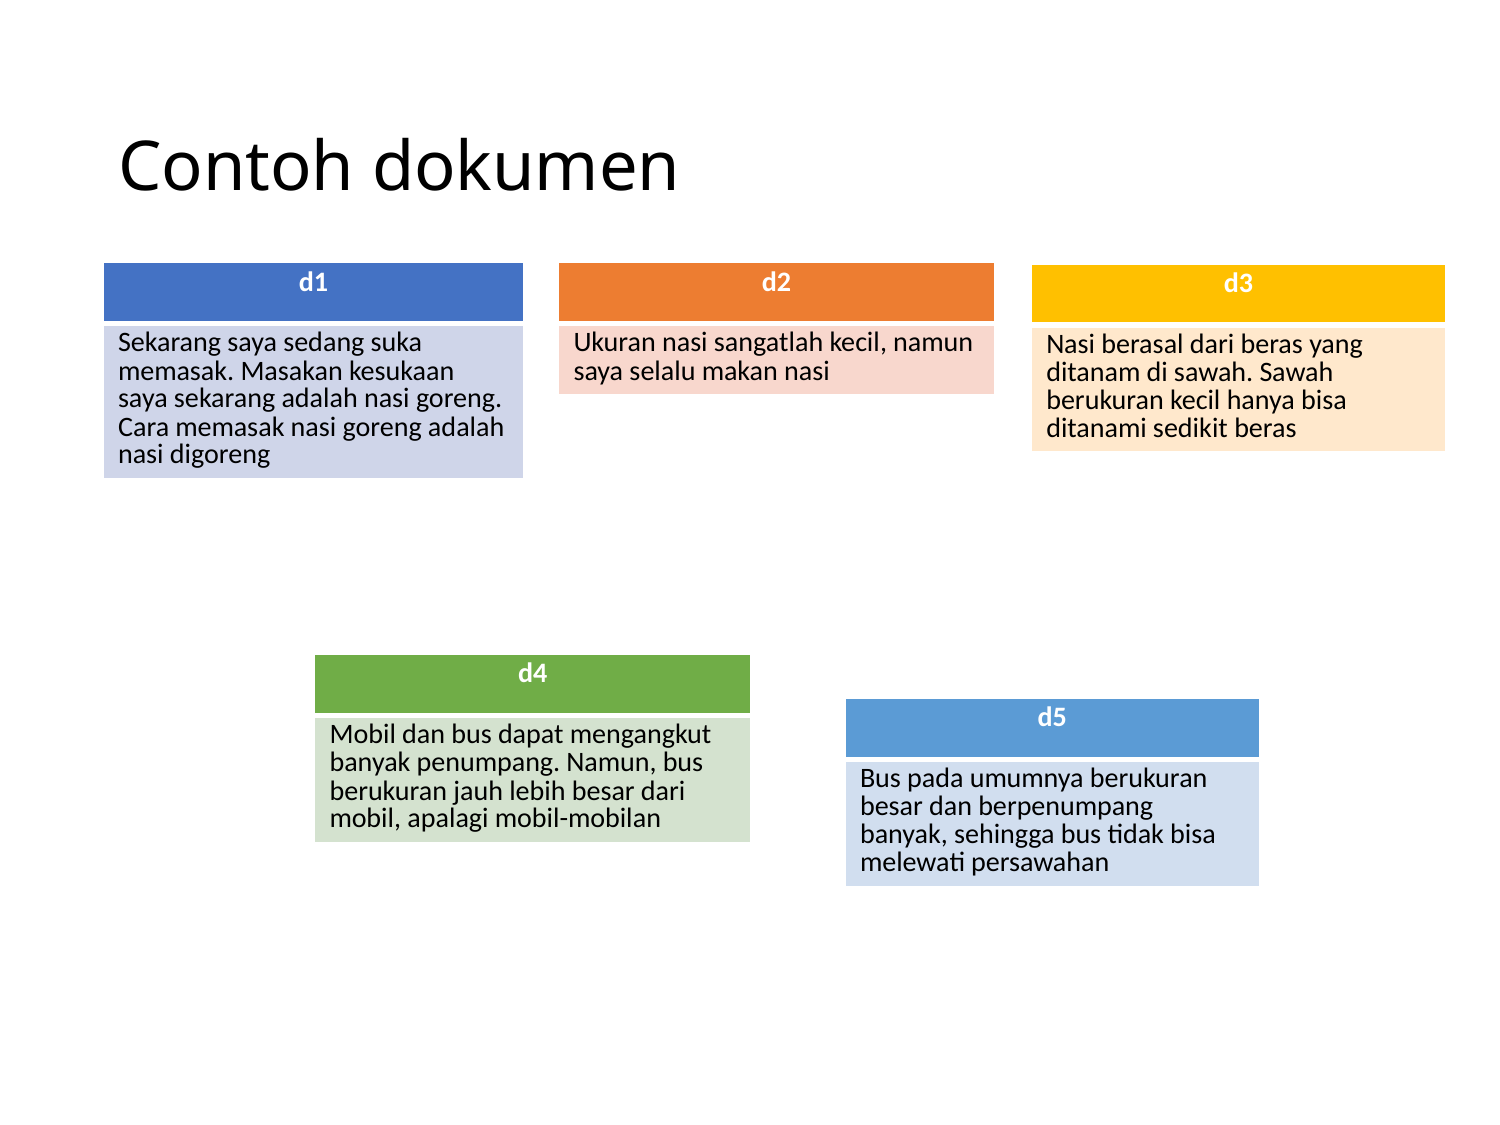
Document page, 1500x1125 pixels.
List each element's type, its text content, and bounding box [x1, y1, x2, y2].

table_header d4 [315, 655, 750, 713]
table_cell Mobil dan bus dapat mengangkut banyak penumpang. Namun, bus berukuran jauh lebih besar dari mobil, apalagi mobil-mobilan [315, 718, 750, 842]
table_header d3 [1032, 265, 1445, 322]
table_header d1 [104, 263, 523, 321]
table_cell Nasi berasal dari beras yang ditanam di sawah. Sawah berukuran kecil hanya bisa ditanami sedikit beras [1032, 328, 1445, 451]
table_header d2 [559, 263, 994, 321]
table_cell Ukuran nasi sangatlah kecil, namun saya selalu makan nasi [559, 326, 994, 394]
table_cell Bus pada umumnya berukuran besar dan berpenumpang banyak, sehingga bus tidak bisa melewati persawahan [846, 762, 1259, 886]
table_header d5 [846, 699, 1259, 757]
table_cell Sekarang saya sedang suka memasak. Masakan kesukaan saya sekarang adalah nasi goreng. Cara memasak nasi goreng adalah nasi digoreng [104, 326, 523, 478]
title Contoh dokumen [103, 59, 1397, 278]
